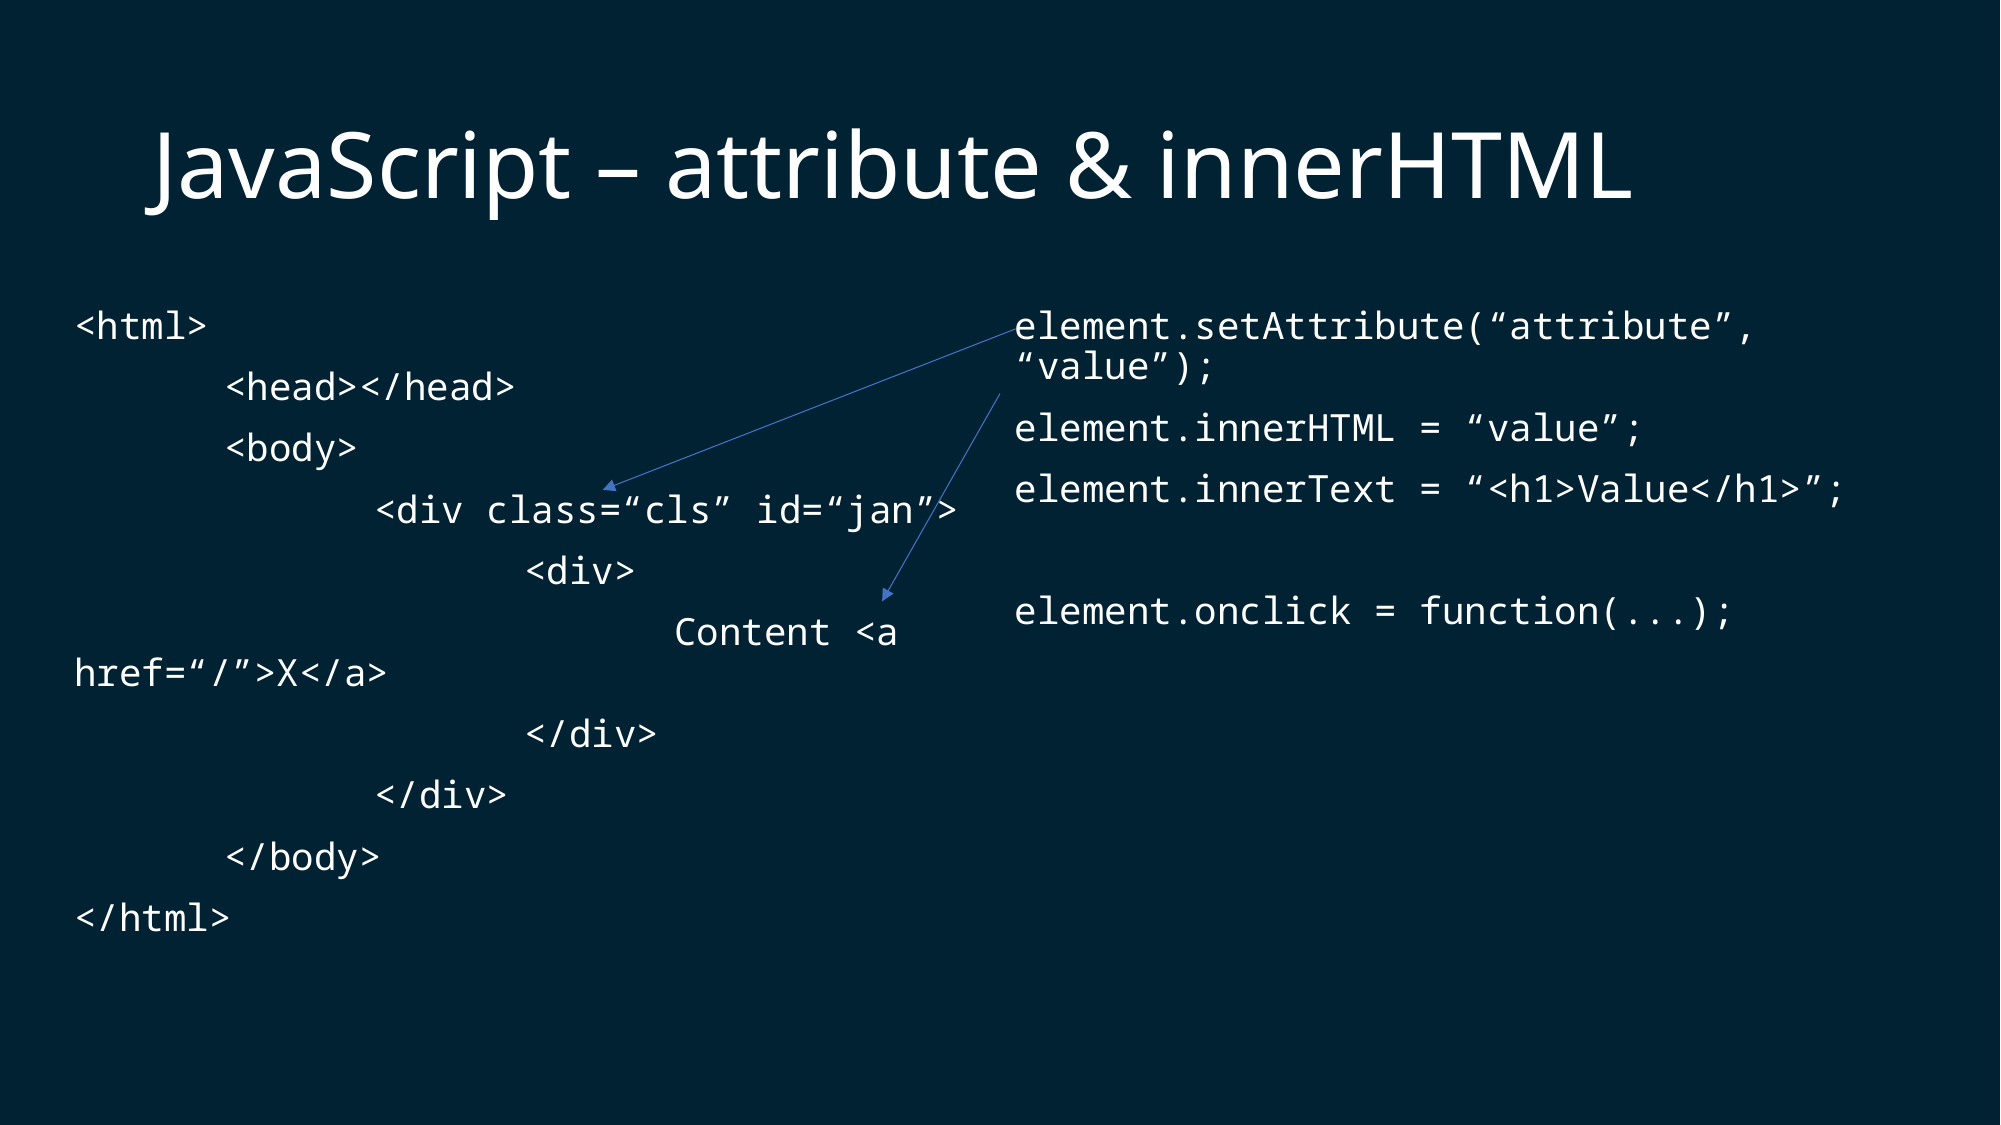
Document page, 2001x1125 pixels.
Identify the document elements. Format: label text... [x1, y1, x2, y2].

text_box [882, 490, 1000, 602]
text_box <html> <head></head> <body> <div class=“cls” id=“jan”> <div> Content <a href=“/”>X</a> </div> </div> </body> </html> [59, 299, 1000, 1014]
title JavaScript – attribute & innerHTML [137, 59, 1863, 278]
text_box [602, 328, 1016, 490]
list element.setAttribute(“attribute”, “value”); element.innerHTML = “value”; element.innerText = “<h1>Value</h1>”; element.onclick = function(...); [1000, 299, 1941, 1014]
